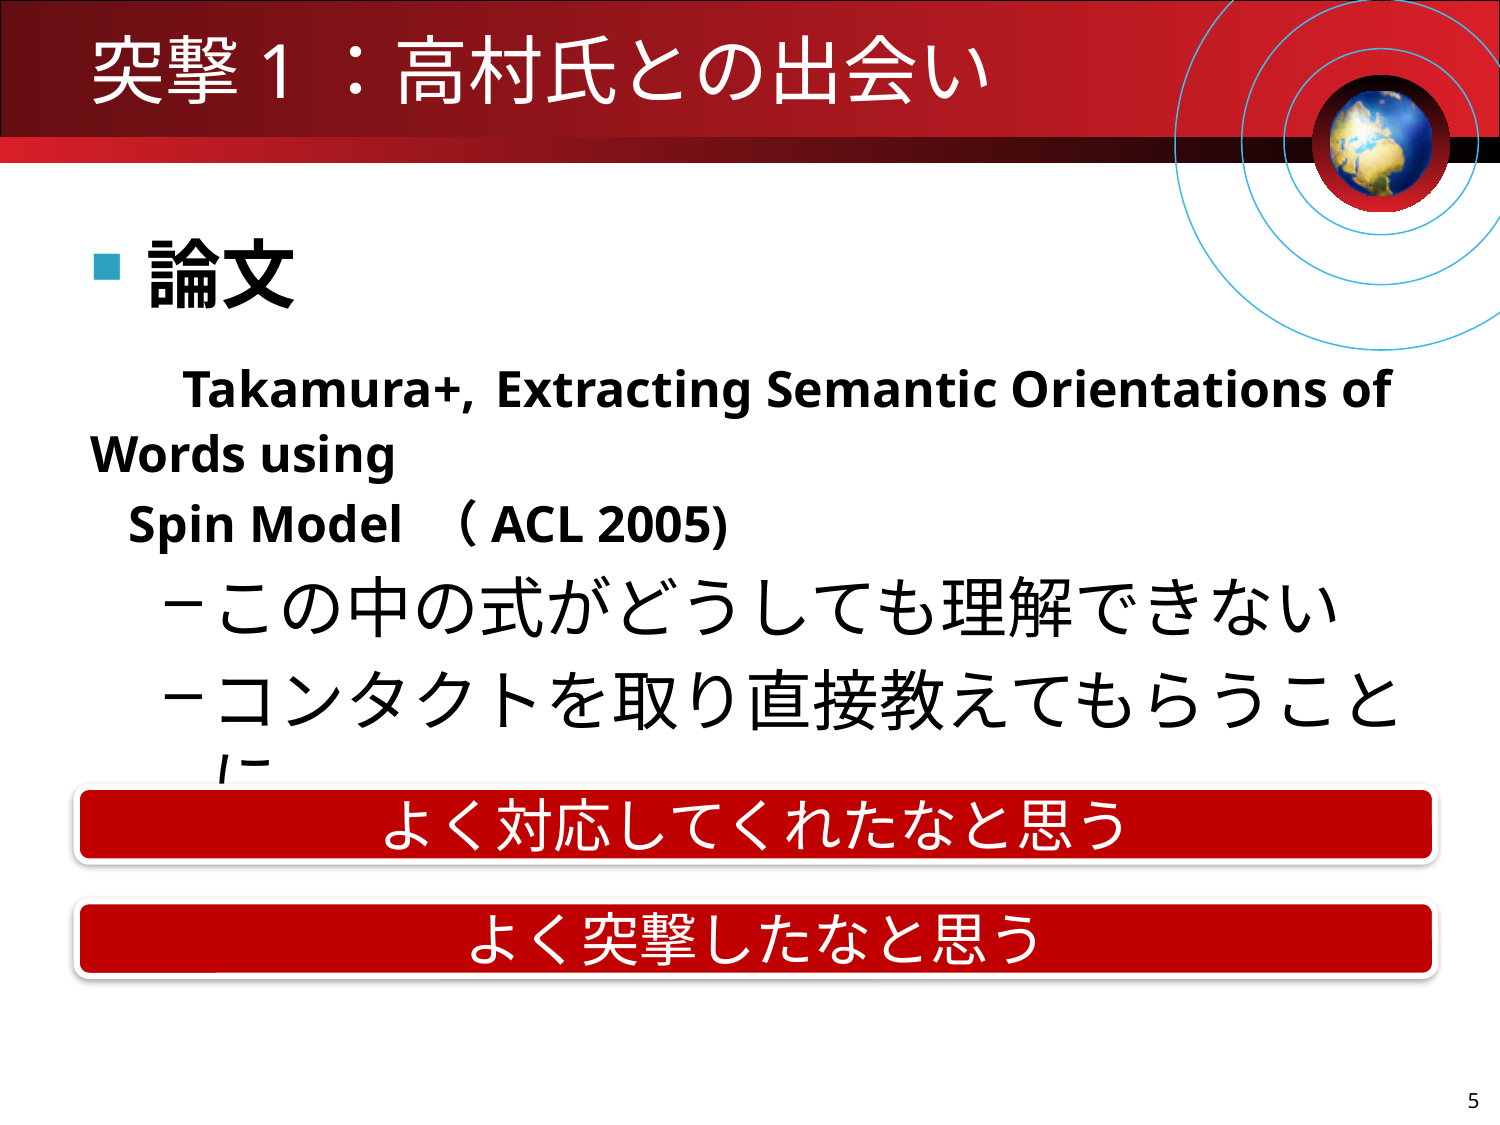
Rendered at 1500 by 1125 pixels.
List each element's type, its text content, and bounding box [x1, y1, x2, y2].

text_box よく突撃したなと思う [73, 897, 1439, 980]
picture [1330, 91, 1432, 196]
slide_number 5 [1143, 1080, 1495, 1125]
title 突撃1：高村氏との出会い [74, 0, 1341, 138]
list 論文 Takamura+, Extracting Semantic Orientations of Words using Spin Model （ACL 2005) この中の式がどうしても理解できない コンタクトを取り直接教えてもらうことに [74, 219, 1471, 1036]
text_box よく対応してくれたなと思う [73, 783, 1439, 865]
